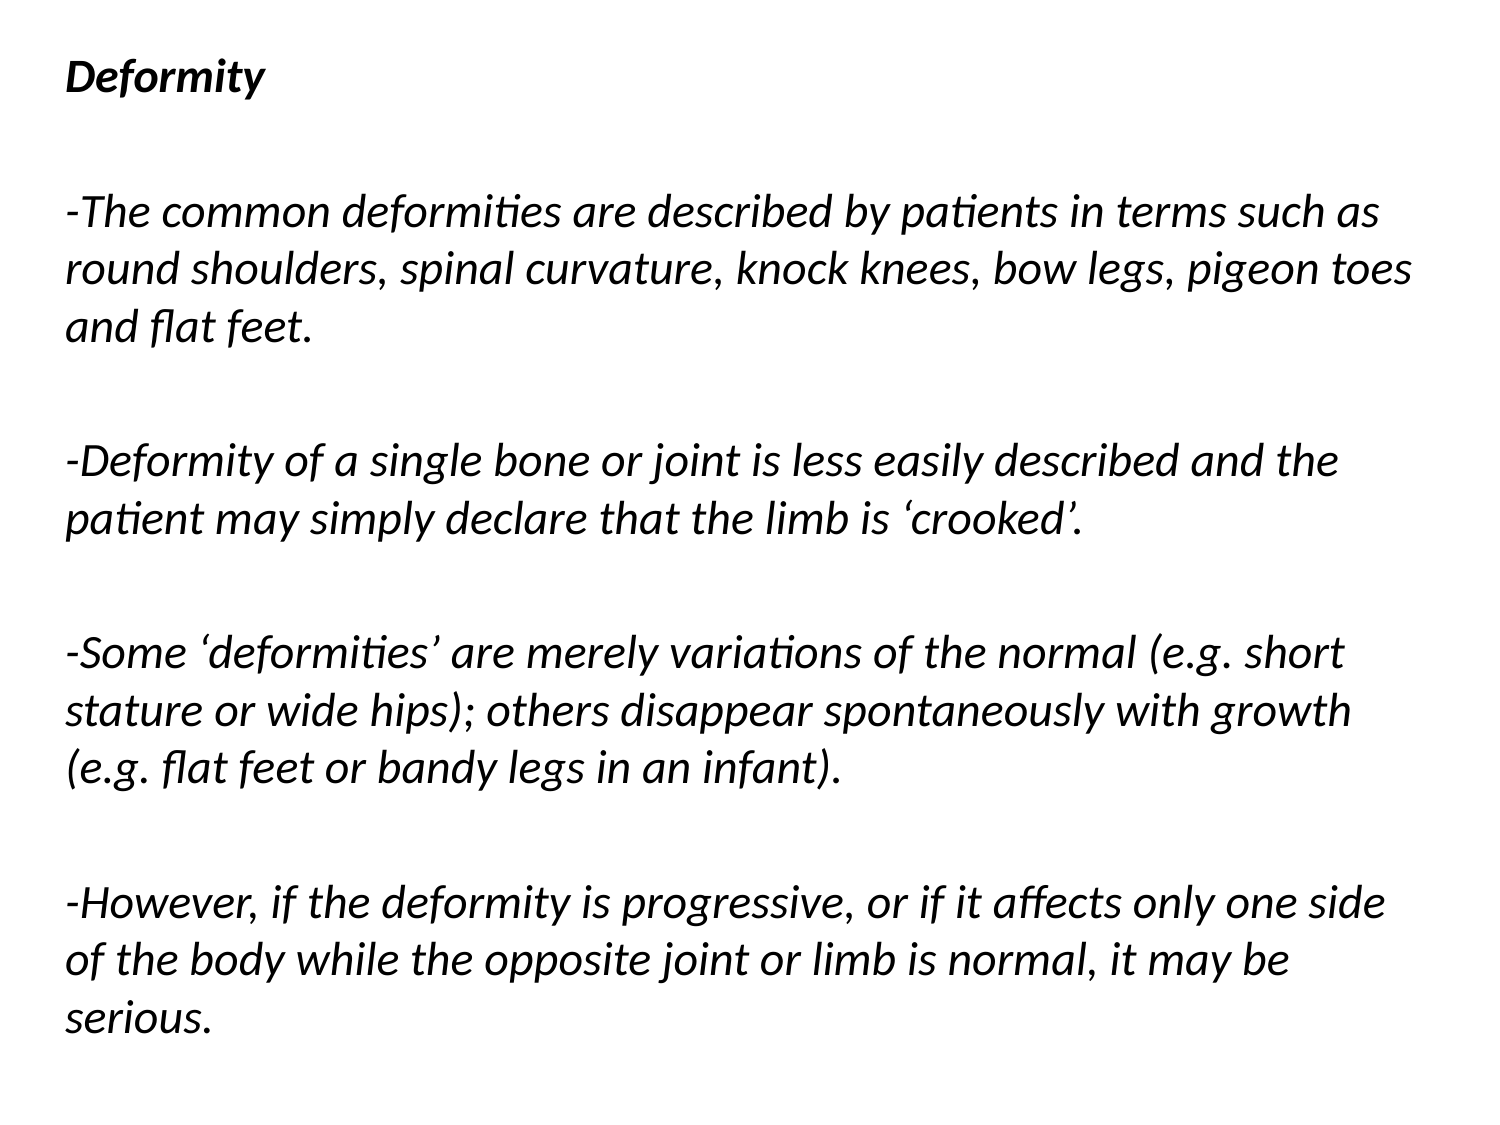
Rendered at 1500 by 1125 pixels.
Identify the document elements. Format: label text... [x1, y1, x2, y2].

list Deformity -The common deformities are described by patients in terms such as round shoulders, spinal curvature, knock knees, bow legs, pigeon toes and flat feet. -Deformity of a single bone or joint is less easily described and the patient may simply declare that the limb is ‘crooked’. -Some ‘deformities’ are merely variations of the normal (e.g. short stature or wide hips); others disappear spontaneously with growth (e.g. flat feet or bandy legs in an infant). -However, if the deformity is progressive, or if it affects only one side of the body while the opposite joint or limb is normal, it may be serious. [50, 37, 1450, 1063]
